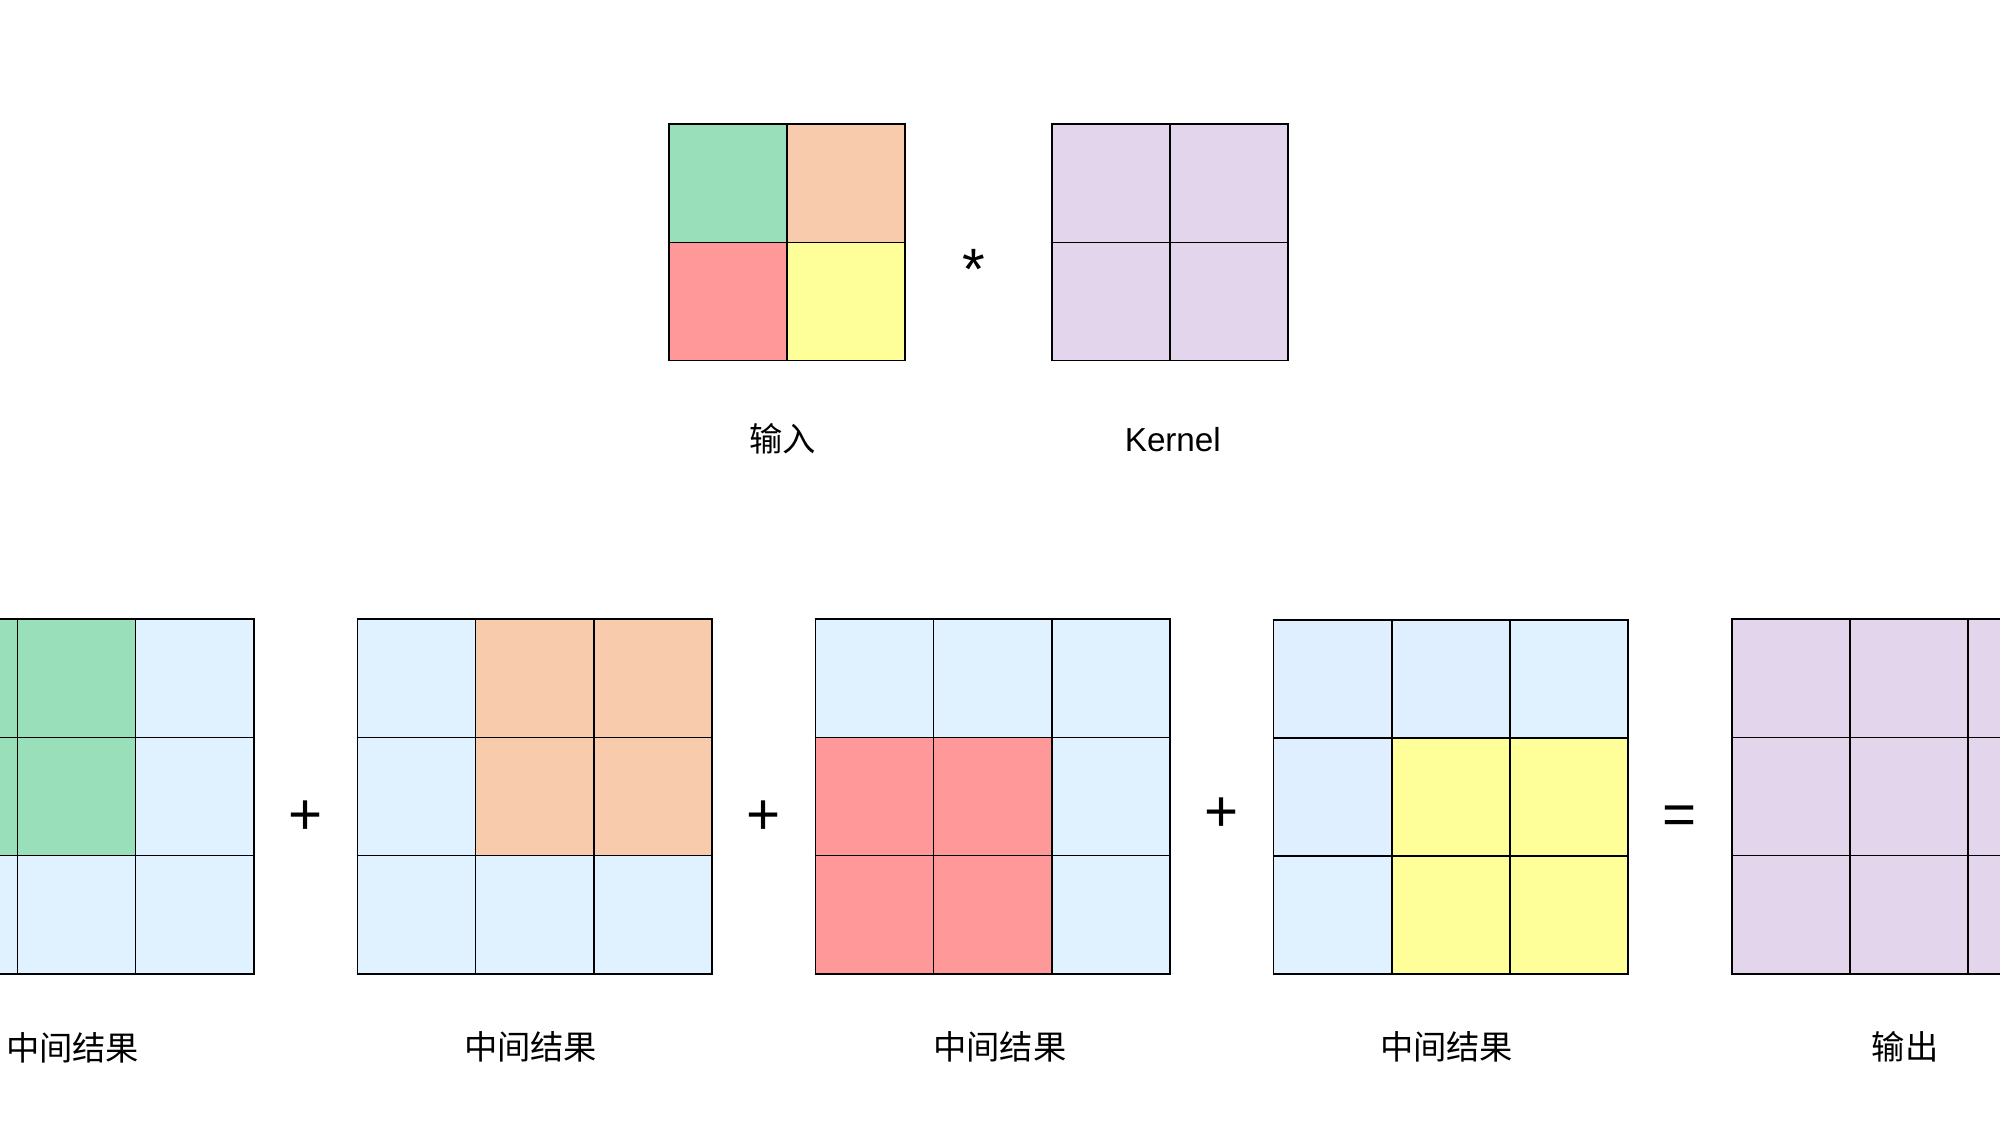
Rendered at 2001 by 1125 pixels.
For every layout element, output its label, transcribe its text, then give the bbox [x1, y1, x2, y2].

text_box + [731, 734, 796, 855]
text_box + [1189, 731, 1254, 851]
text_box + [273, 734, 338, 855]
text_box = [1647, 734, 1712, 855]
text_box * [948, 188, 1001, 309]
